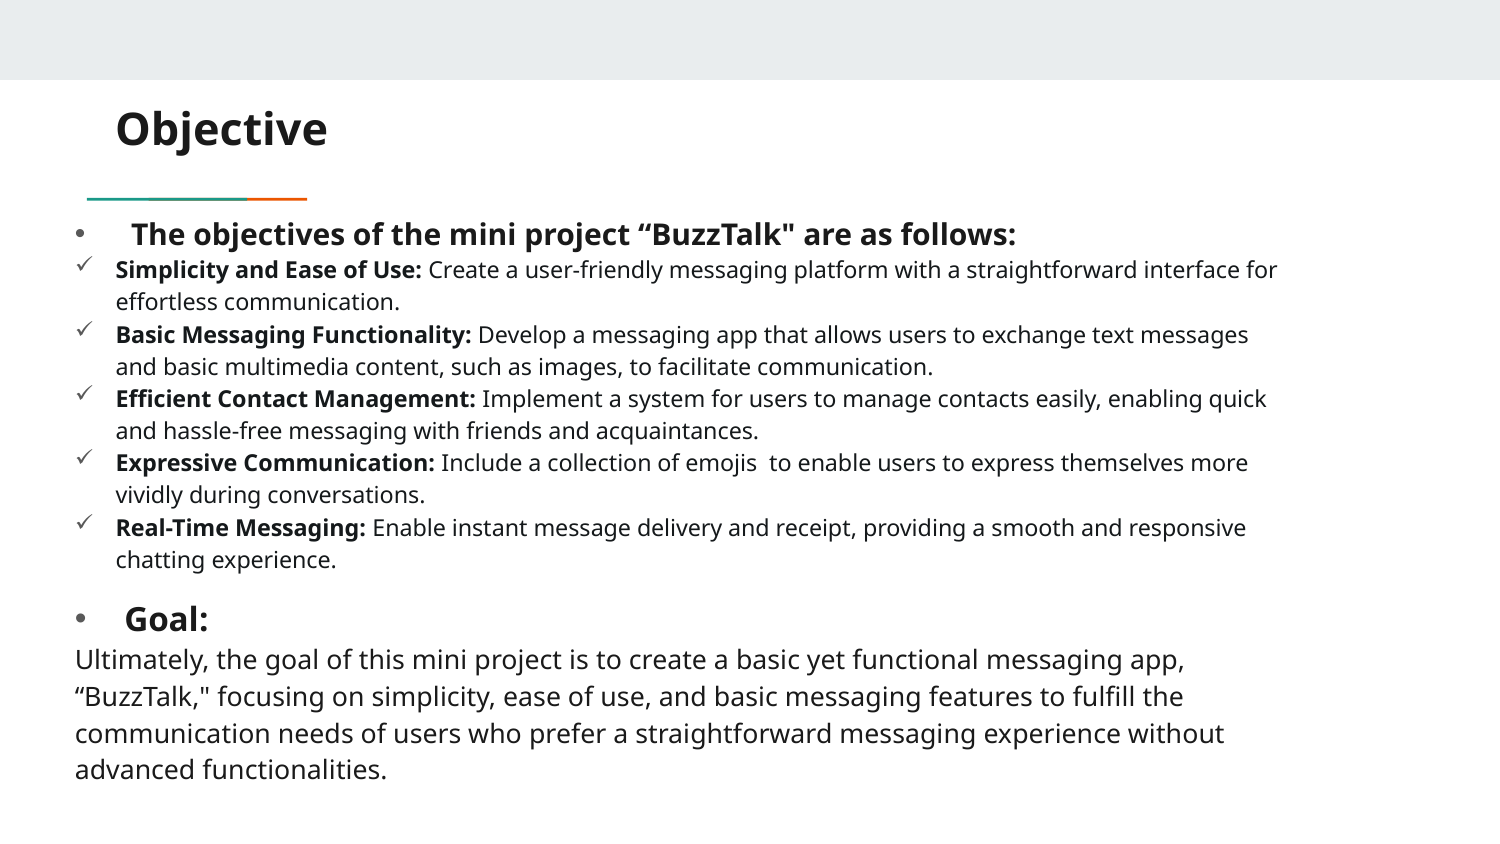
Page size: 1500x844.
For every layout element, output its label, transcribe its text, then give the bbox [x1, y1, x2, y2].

title Objective [100, 85, 1362, 170]
list The objectives of the mini project “BuzzTalk" are as follows: Simplicity and Ease of Use: Create a user-friendly messaging platform with a straightforward interface for effortless communication. Basic Messaging Functionality: Develop a messaging app that allows users to exchange text messages and basic multimedia content, such as images, to facilitate communication. Efficient Contact Management: Implement a system for users to manage contacts easily, enabling quick and hassle-free messaging with friends and acquaintances. Expressive Communication: Include a collection of emojis to enable users to express themselves more vividly during conversations. Real-Time Messaging: Enable instant message delivery and receipt, providing a smooth and responsive chatting experience. Goal: Ultimately, the goal of this mini project is to create a basic yet functional messaging app, “BuzzTalk," focusing on simplicity, ease of use, and basic messaging features to fulfill the communication needs of users who prefer a straightforward messaging experience without advanced functionalities. [40, 194, 1302, 820]
